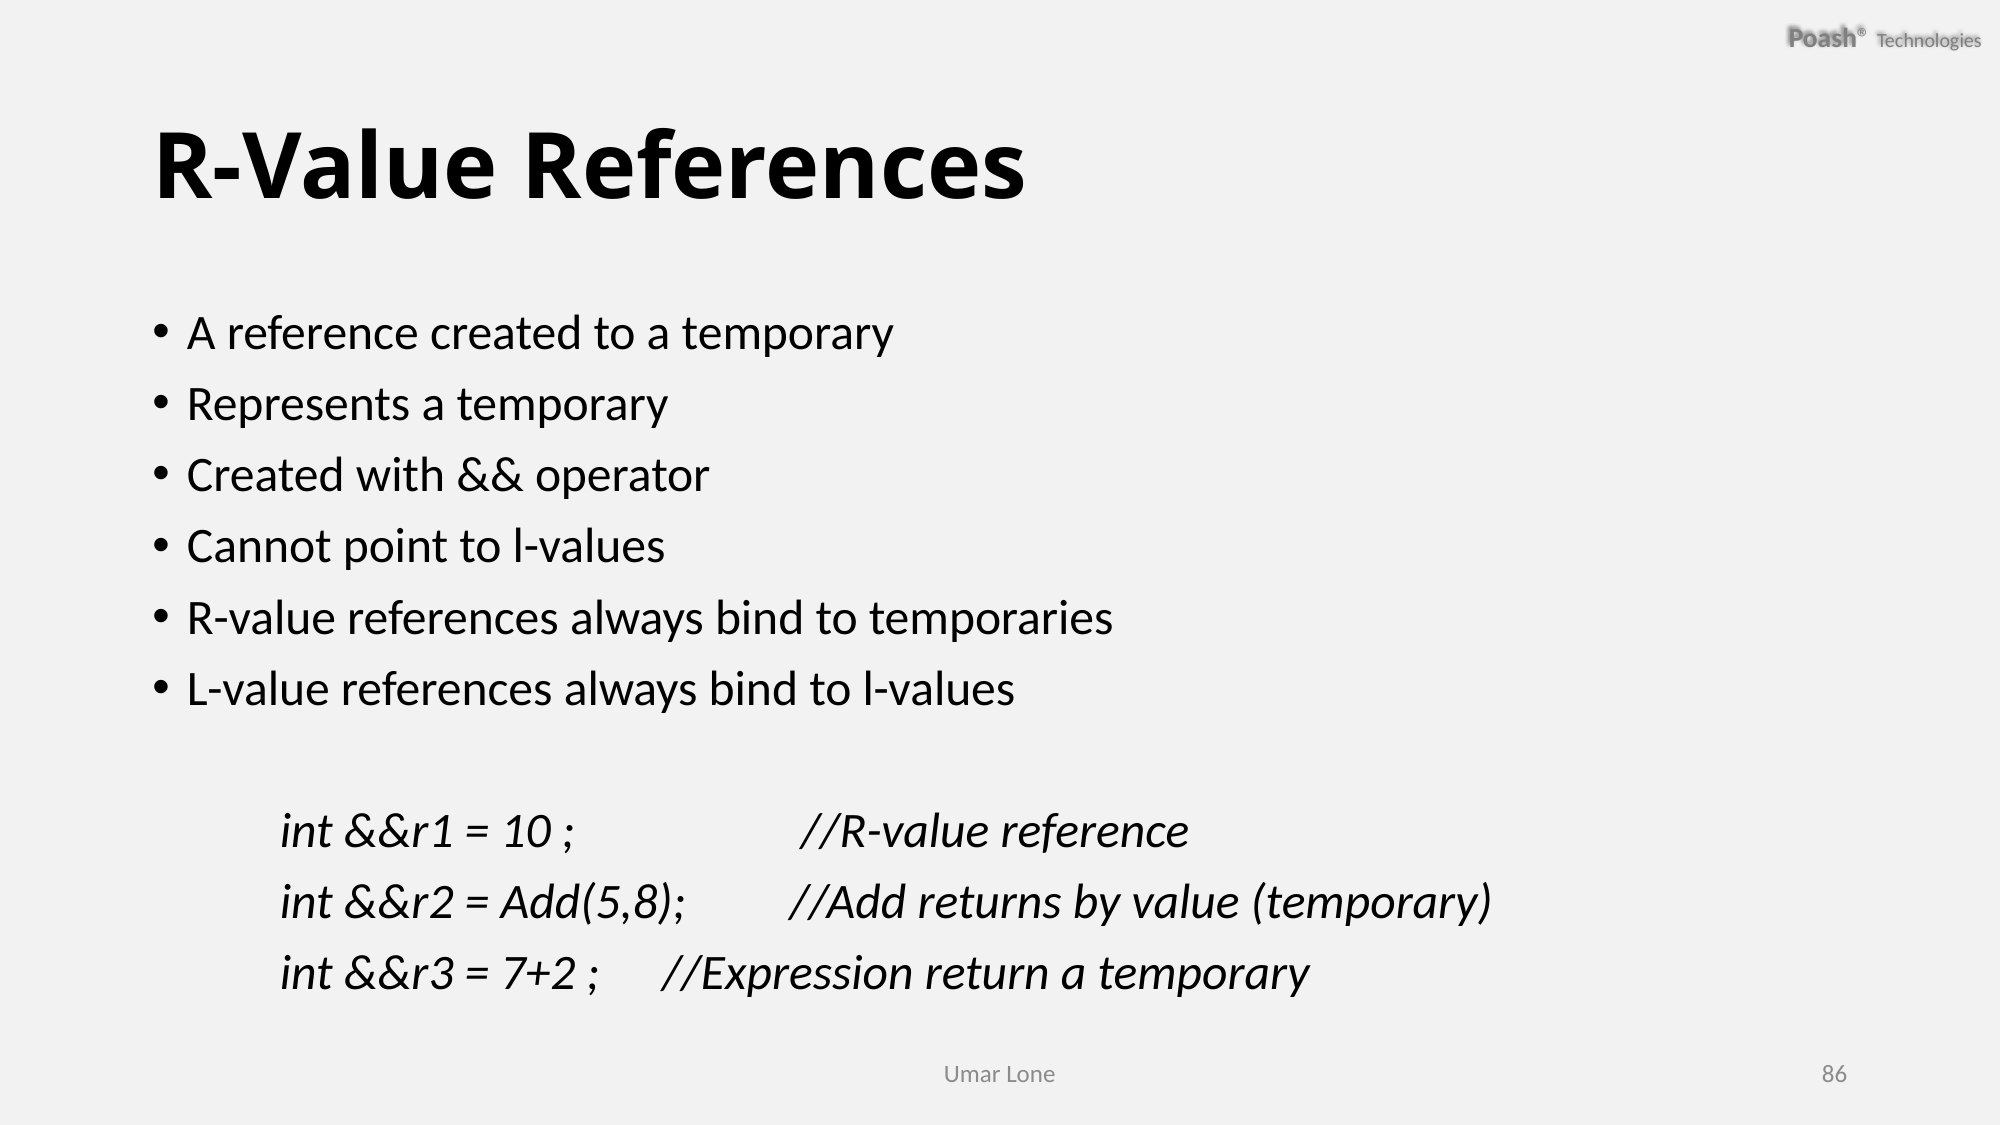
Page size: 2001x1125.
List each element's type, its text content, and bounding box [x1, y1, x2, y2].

slide_number 86 [1412, 1042, 1863, 1103]
footer Umar Lone [662, 1042, 1338, 1103]
title R-Value References [137, 59, 1863, 278]
list A reference created to a temporary Represents a temporary Created with && operator Cannot point to l-values R-value references always bind to temporaries L-value references always bind to l-values int &&r1 = 10 ; //R-value reference int &&r2 = Add(5,8); //Add returns by value (temporary) int &&r3 = 7+2 ; //Expression return a temporary [137, 299, 1863, 1014]
